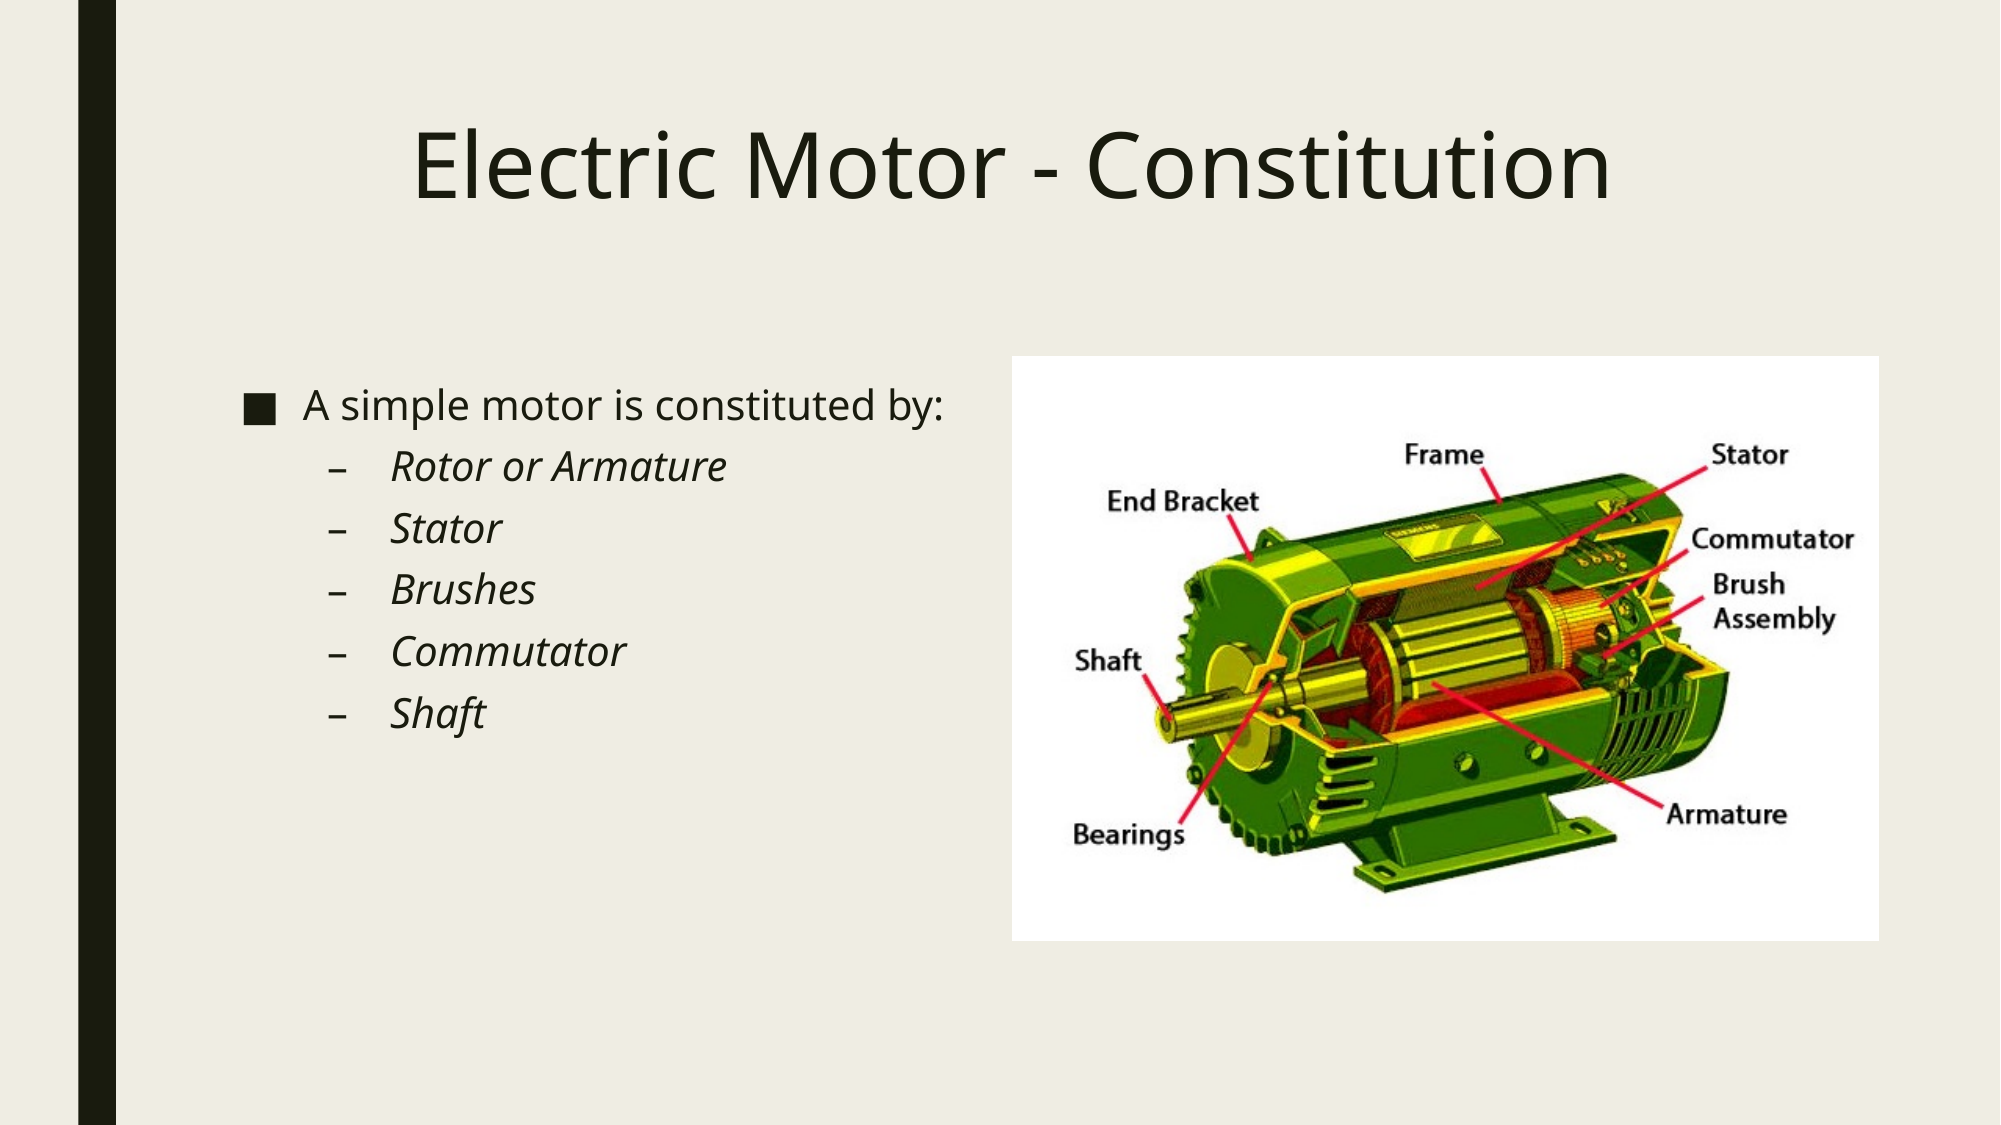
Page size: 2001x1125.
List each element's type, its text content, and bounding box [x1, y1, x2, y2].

picture [1012, 356, 1879, 941]
list A simple motor is constituted by: Rotor or Armature Stator Brushes Commutator Shaft [225, 375, 1112, 963]
title Electric Motor - Constitution [225, 112, 1800, 357]
